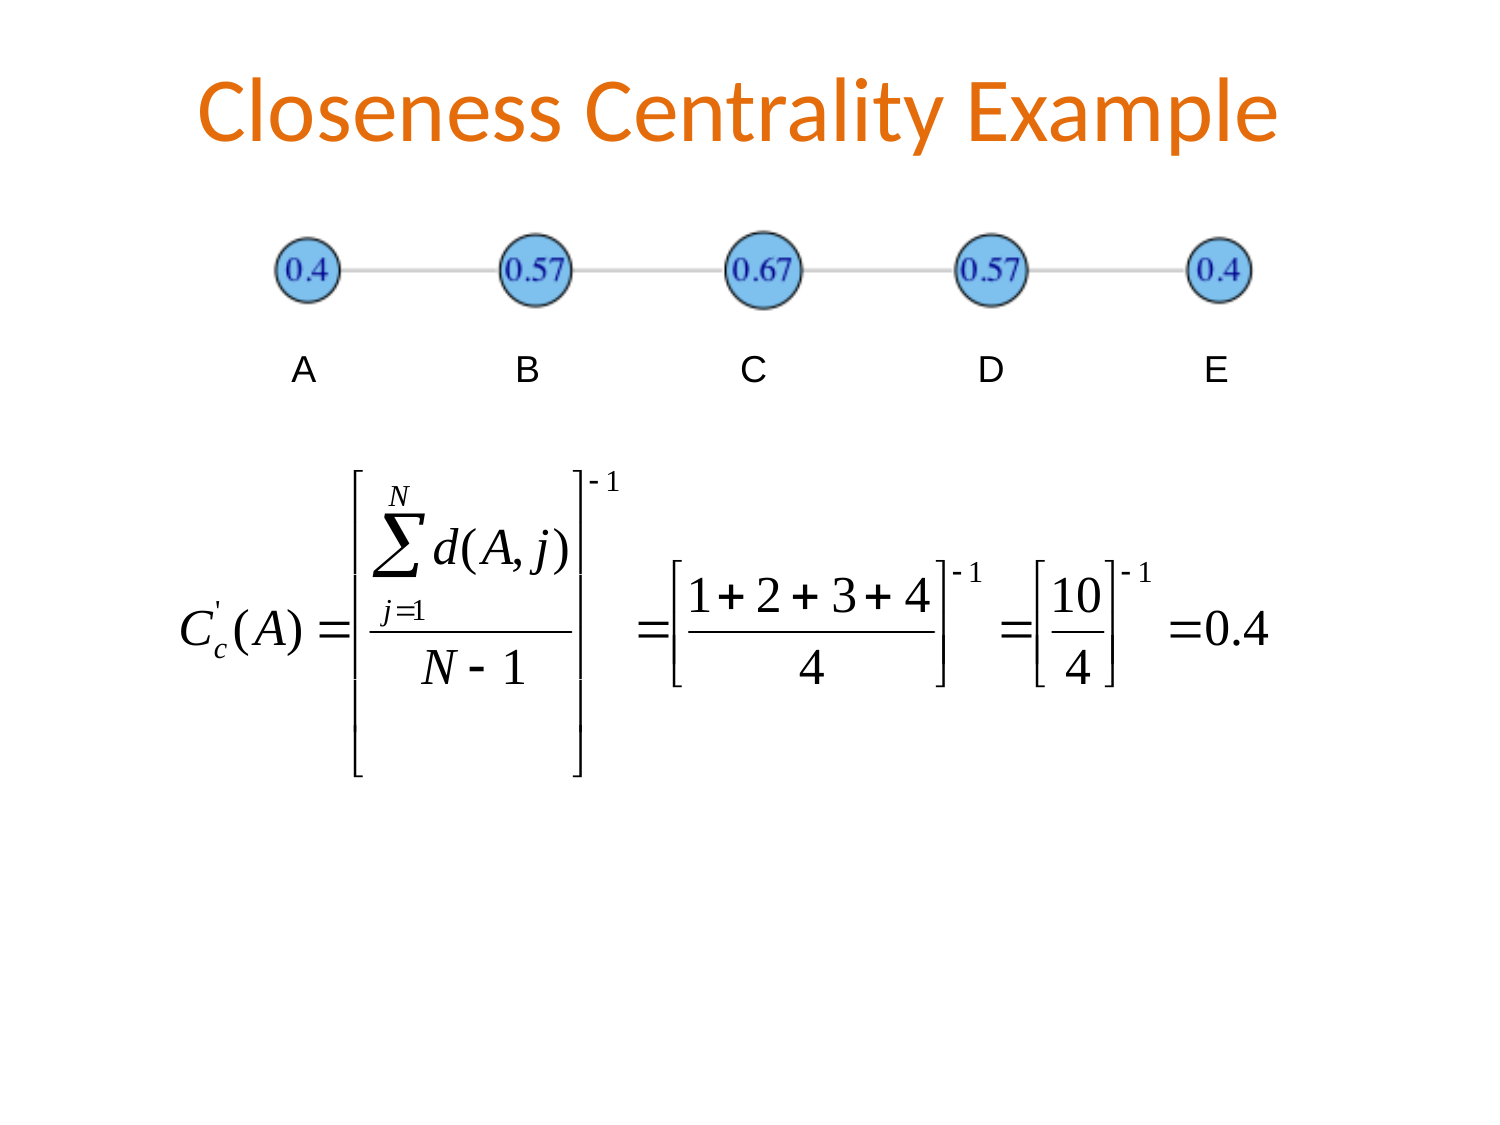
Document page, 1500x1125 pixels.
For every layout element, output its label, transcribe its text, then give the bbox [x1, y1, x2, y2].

text_box C [725, 344, 783, 398]
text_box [171, 462, 1277, 871]
text_box Closeness Centrality Example [64, 42, 1415, 231]
text_box B [500, 344, 556, 398]
picture [237, 212, 1286, 336]
text_box A [276, 344, 332, 398]
text_box D [962, 344, 1020, 398]
text_box E [1188, 344, 1244, 398]
